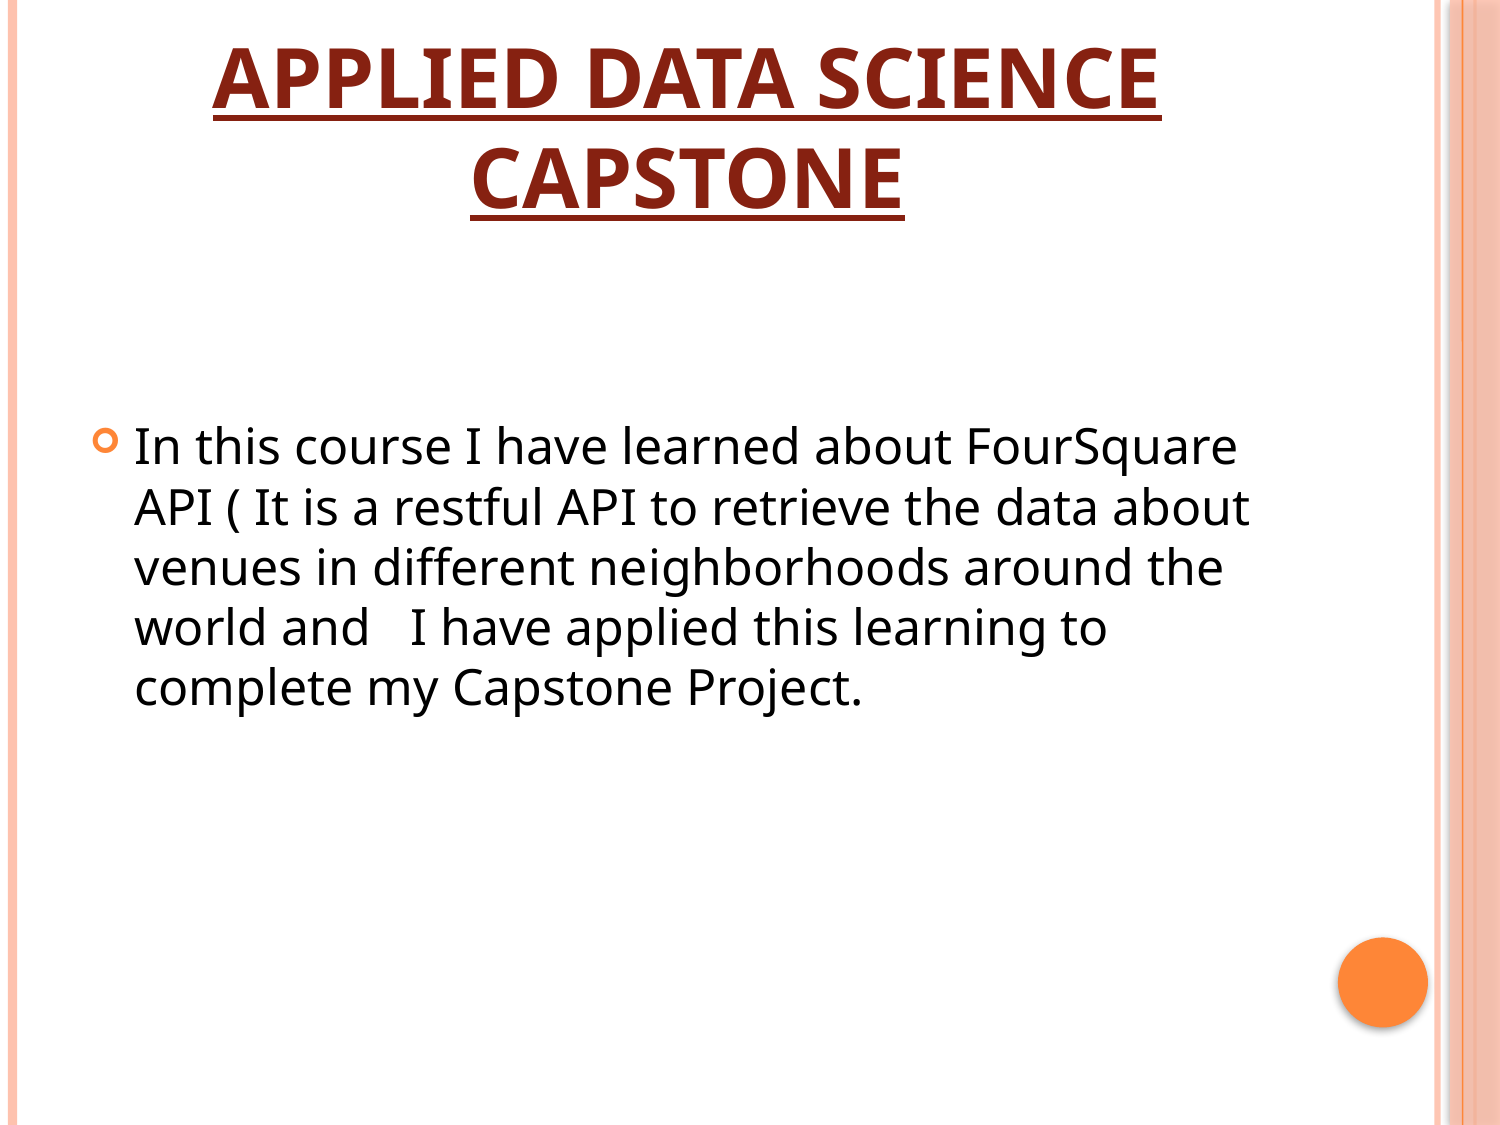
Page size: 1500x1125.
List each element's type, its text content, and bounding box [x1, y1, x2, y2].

title Applied Data Science Capstone [75, 45, 1300, 233]
list In this course I have learned about FourSquare API ( It is a restful API to retrieve the data about venues in different neighborhoods around the world and I have applied this learning to complete my Capstone Project. [75, 262, 1300, 1062]
